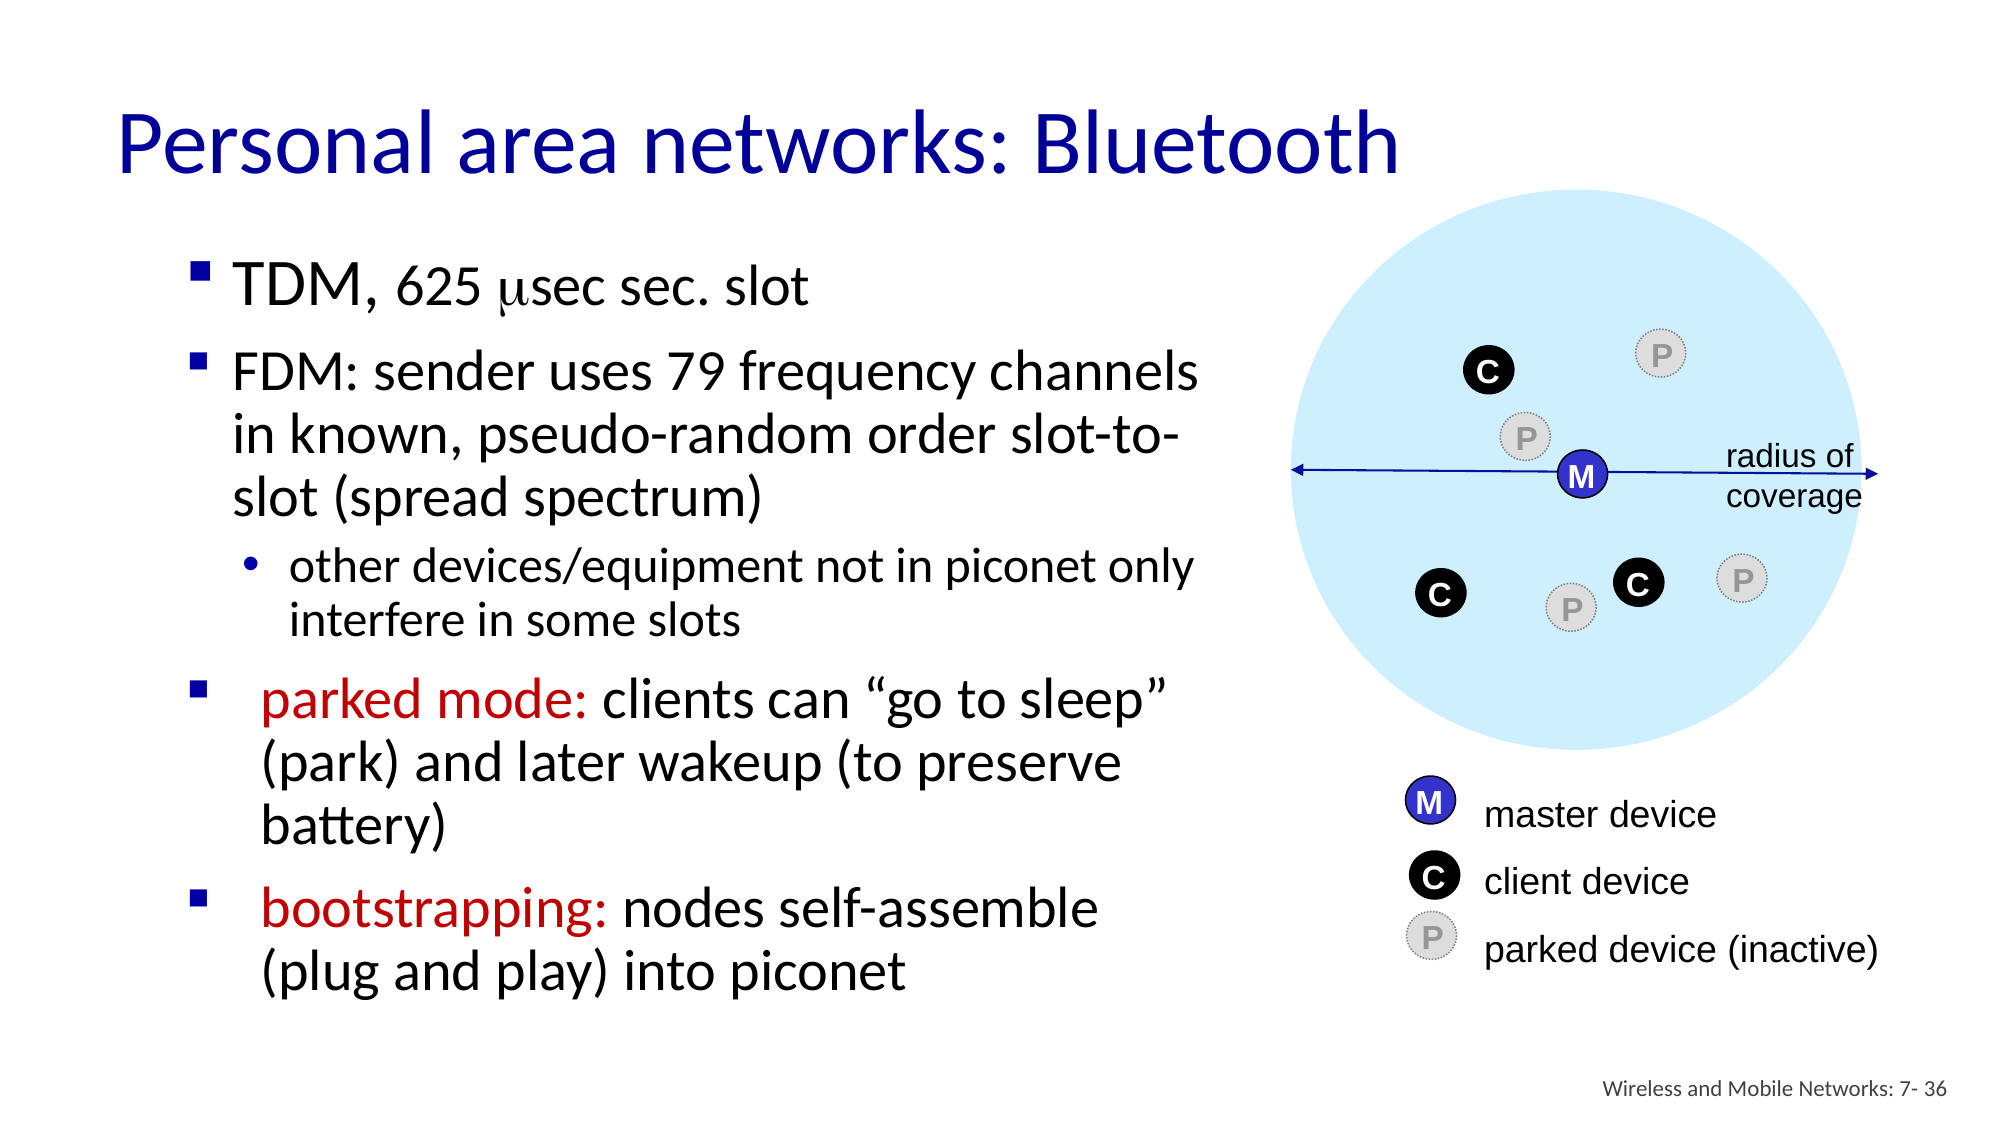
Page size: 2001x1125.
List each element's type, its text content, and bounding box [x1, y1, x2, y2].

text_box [1290, 469, 1552, 475]
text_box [1716, 551, 1768, 607]
text_box radius of coverage [1711, 426, 1879, 469]
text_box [1461, 343, 1514, 399]
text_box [1400, 759, 1897, 979]
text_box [1413, 566, 1466, 622]
text_box radius of coverage [1711, 475, 1879, 522]
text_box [1608, 469, 1879, 475]
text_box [1552, 447, 1608, 503]
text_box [1546, 580, 1597, 636]
text_box TDM, 625 msec sec. slot FDM: sender uses 79 frequency channels in known, pseudo-random order slot-to-slot (spread spectrum) other devices/equipment not in piconet only interfere in some slots parked mode: clients can “go to sleep” (park) and later wakeup (to preserve battery) bootstrapping: nodes self-assemble (plug and play) into piconet [170, 240, 1216, 1107]
slide_number Wireless and Mobile Networks: 7- 36 [1512, 1056, 1963, 1117]
title Personal area networks: Bluetooth [101, 70, 1827, 218]
text_box [1290, 189, 1859, 469]
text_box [1500, 409, 1551, 466]
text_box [1635, 326, 1686, 382]
text_box [1290, 475, 1857, 750]
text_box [1611, 555, 1664, 611]
